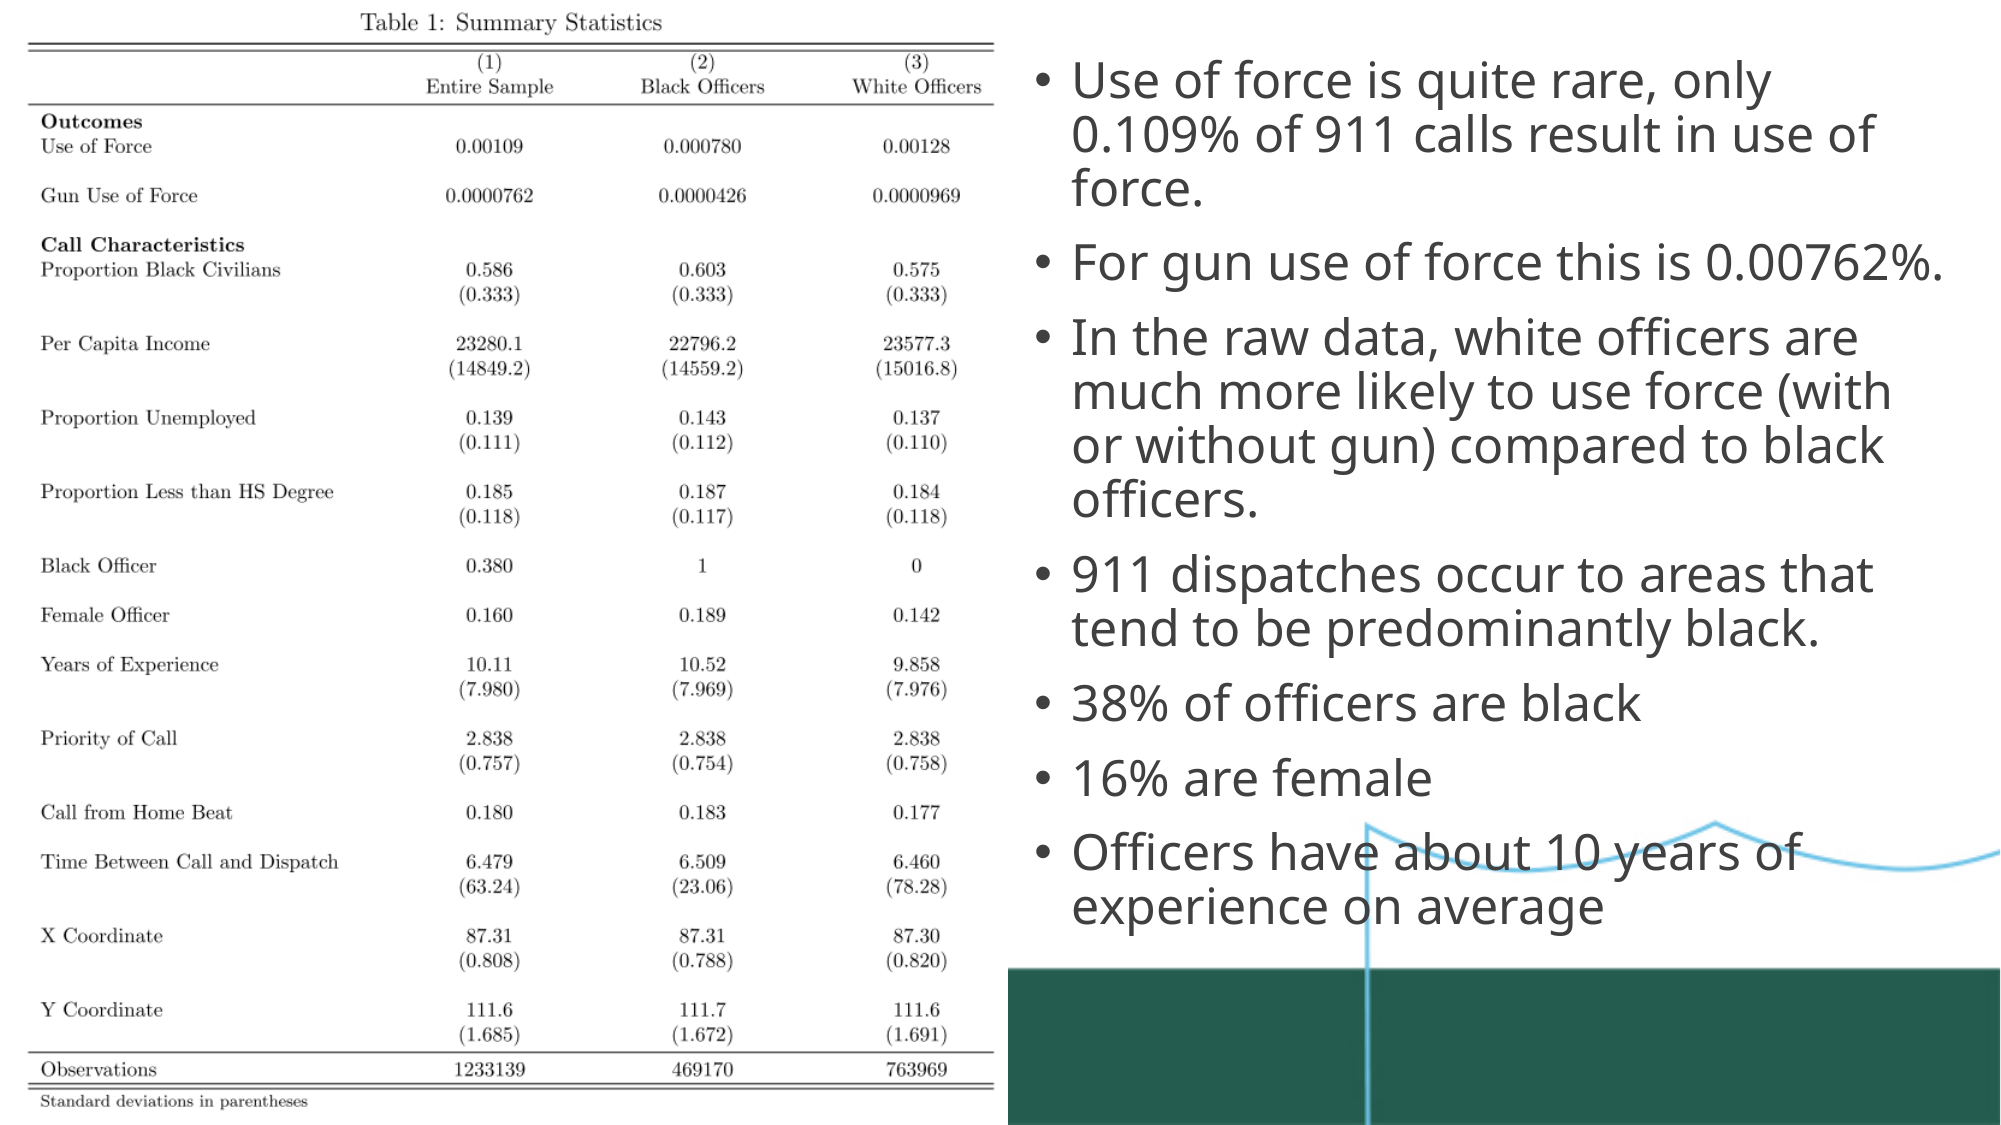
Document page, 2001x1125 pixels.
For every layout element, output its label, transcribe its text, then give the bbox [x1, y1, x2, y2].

list Use of force is quite rare, only 0.109% of 911 calls result in use of force. For gun use of force this is 0.00762%. In the raw data, white officers are much more likely to use force (with or without gun) compared to black officers. 911 dispatches occur to areas that tend to be predominantly black. 38% of officers are black 16% are female Officers have about 10 years of experience on average [1019, 47, 1968, 1014]
picture [0, 0, 2001, 1125]
